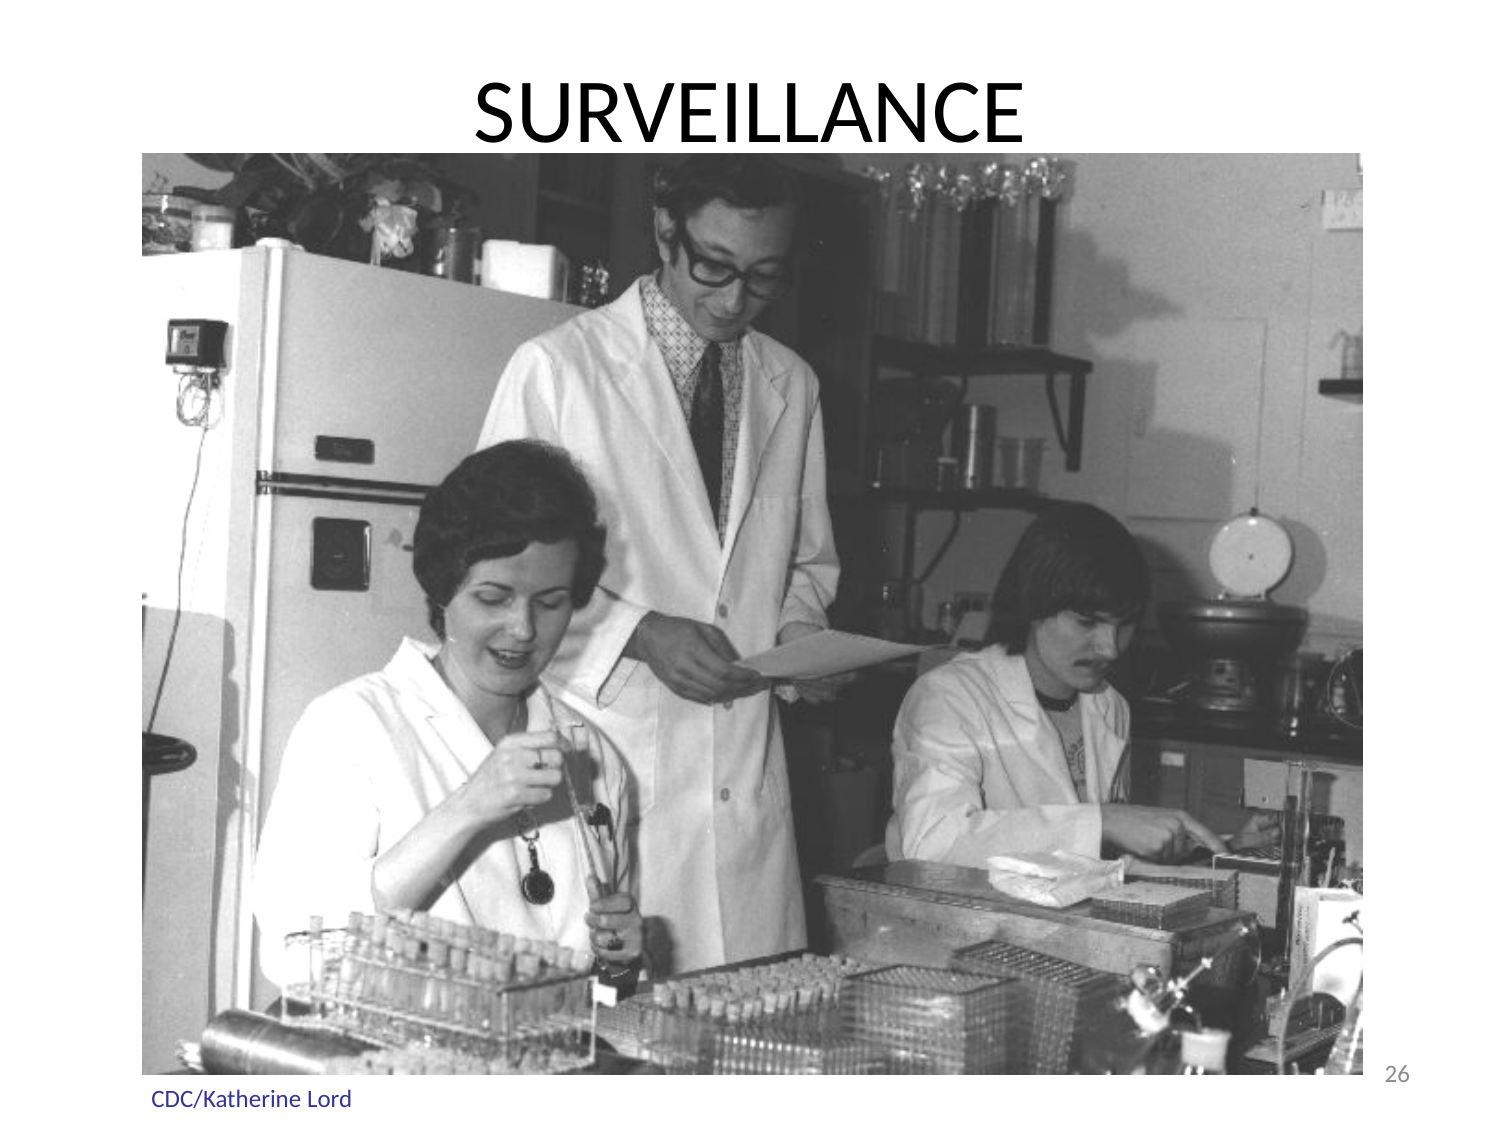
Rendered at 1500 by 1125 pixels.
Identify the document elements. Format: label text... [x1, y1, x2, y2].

slide_number 26 [1074, 1042, 1425, 1103]
picture [142, 153, 1363, 1076]
text_box CDC/Katherine Lord [136, 1074, 368, 1120]
title SURVEILLANCE [112, 12, 1388, 200]
